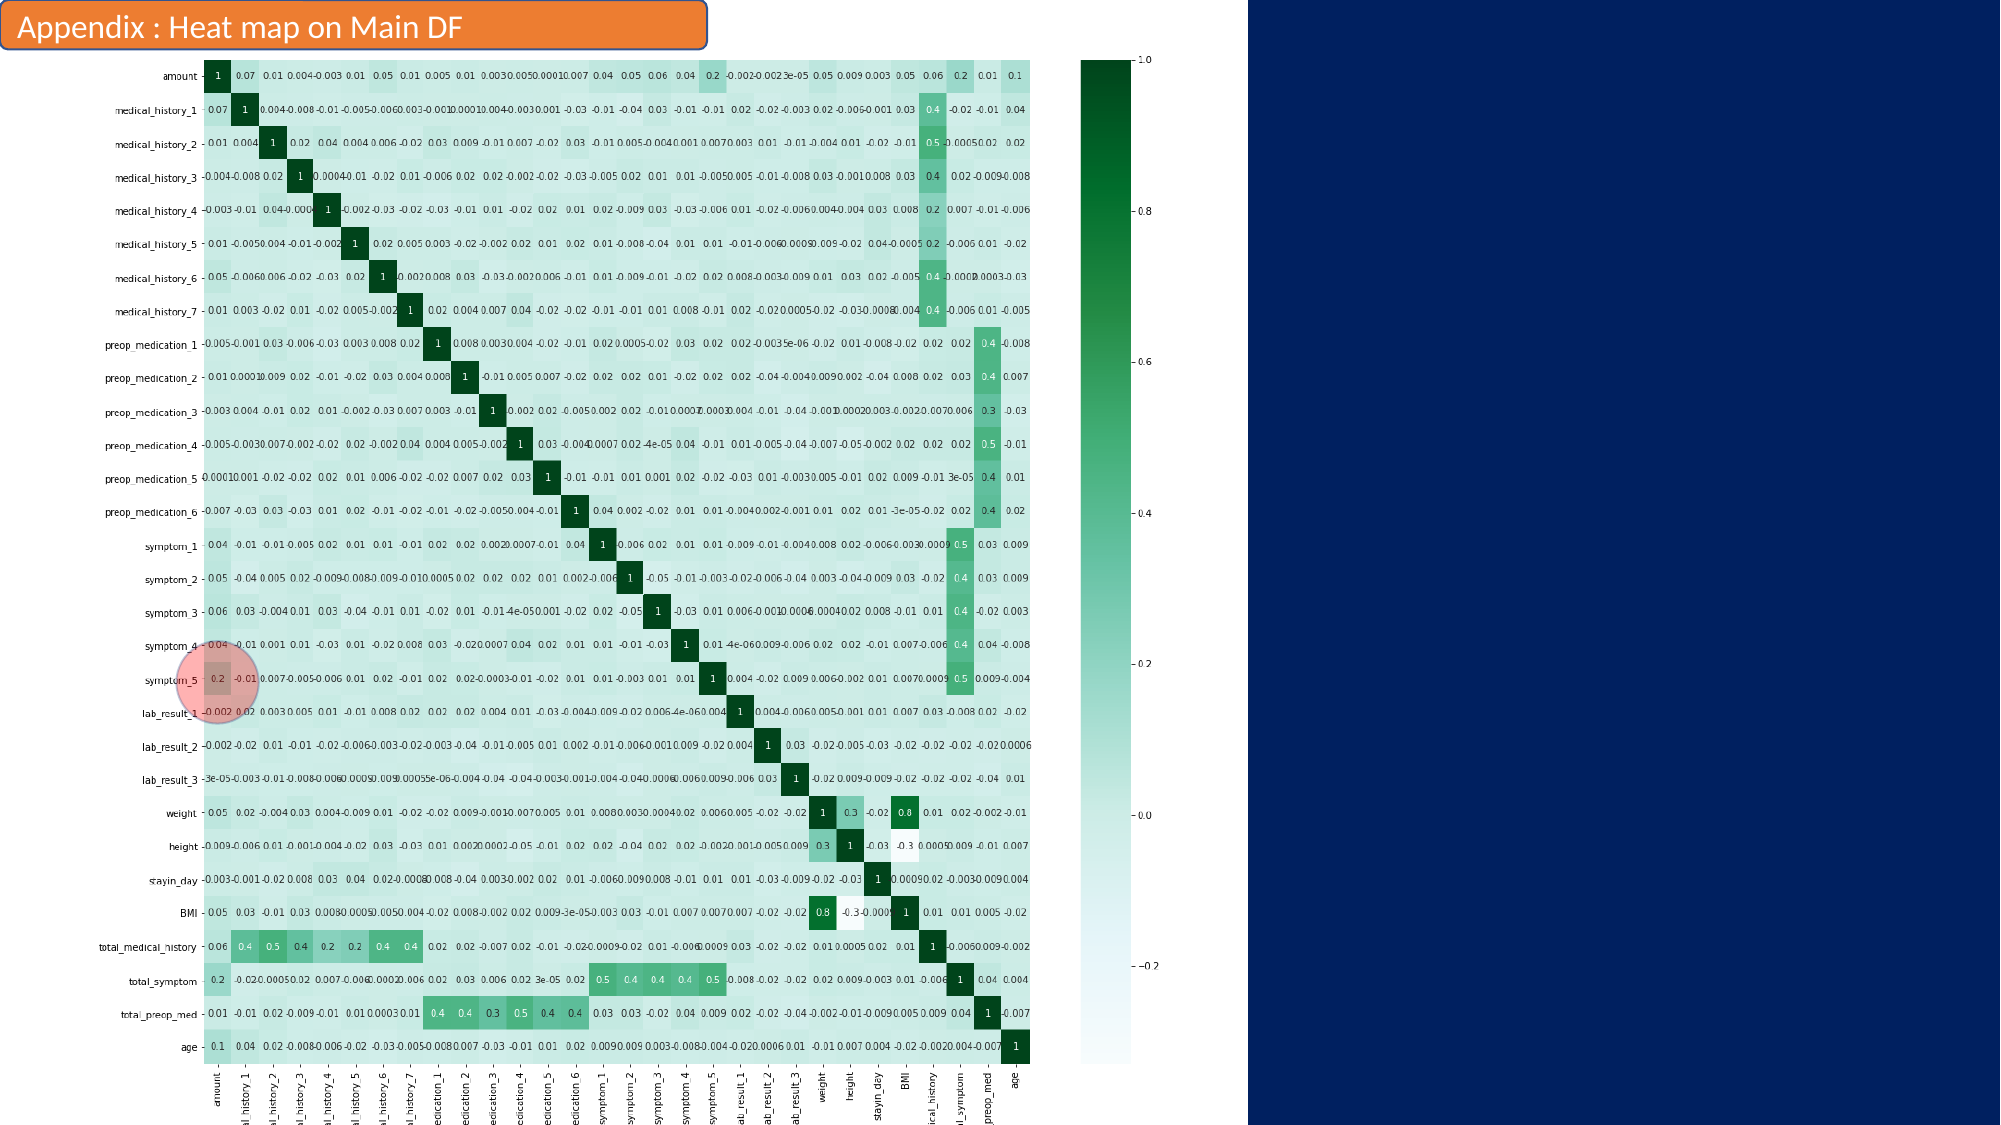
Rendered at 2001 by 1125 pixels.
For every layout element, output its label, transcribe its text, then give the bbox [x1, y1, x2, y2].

text_box [1248, 0, 2000, 1125]
picture [92, 49, 1166, 1125]
text_box Appendix : Heat map on Main DF [0, 0, 709, 51]
